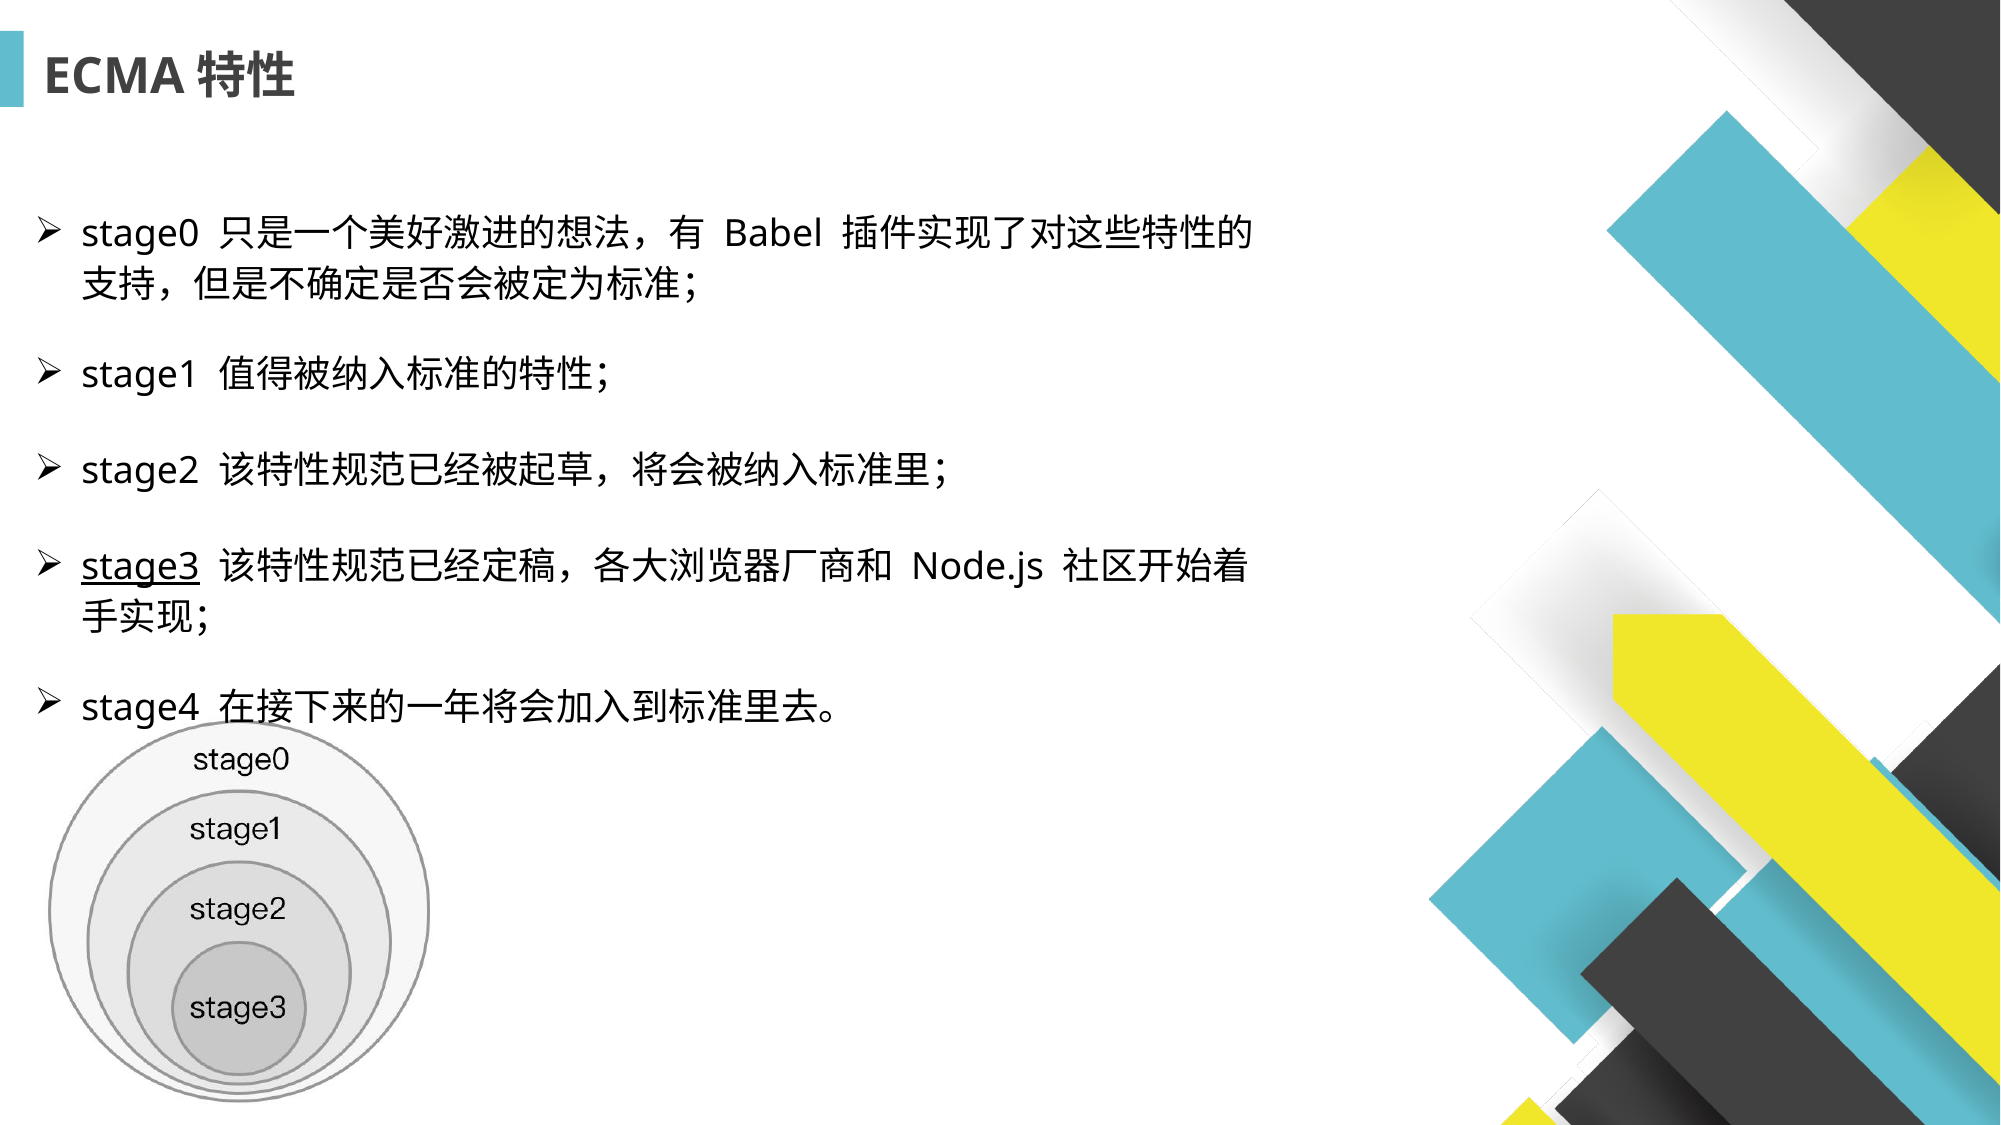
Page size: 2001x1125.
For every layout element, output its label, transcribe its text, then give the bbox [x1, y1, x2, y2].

text_box stage0 只是一个美好激进的想法，有 Babel 插件实现了对这些特性的支持，但是不确定是否会被定为标准； stage1 值得被纳入标准的特性； stage2 该特性规范已经被起草，将会被纳入标准里； stage3 该特性规范已经定稿，各大浏览器厂商和 Node.js 社区开始着手实现； stage4 在接下来的一年将会加入到标准里去。 [19, 201, 1273, 736]
picture [19, 716, 487, 1106]
text_box ECMA特性 [28, 36, 462, 111]
picture [1430, 0, 2001, 1125]
text_box [0, 30, 24, 107]
